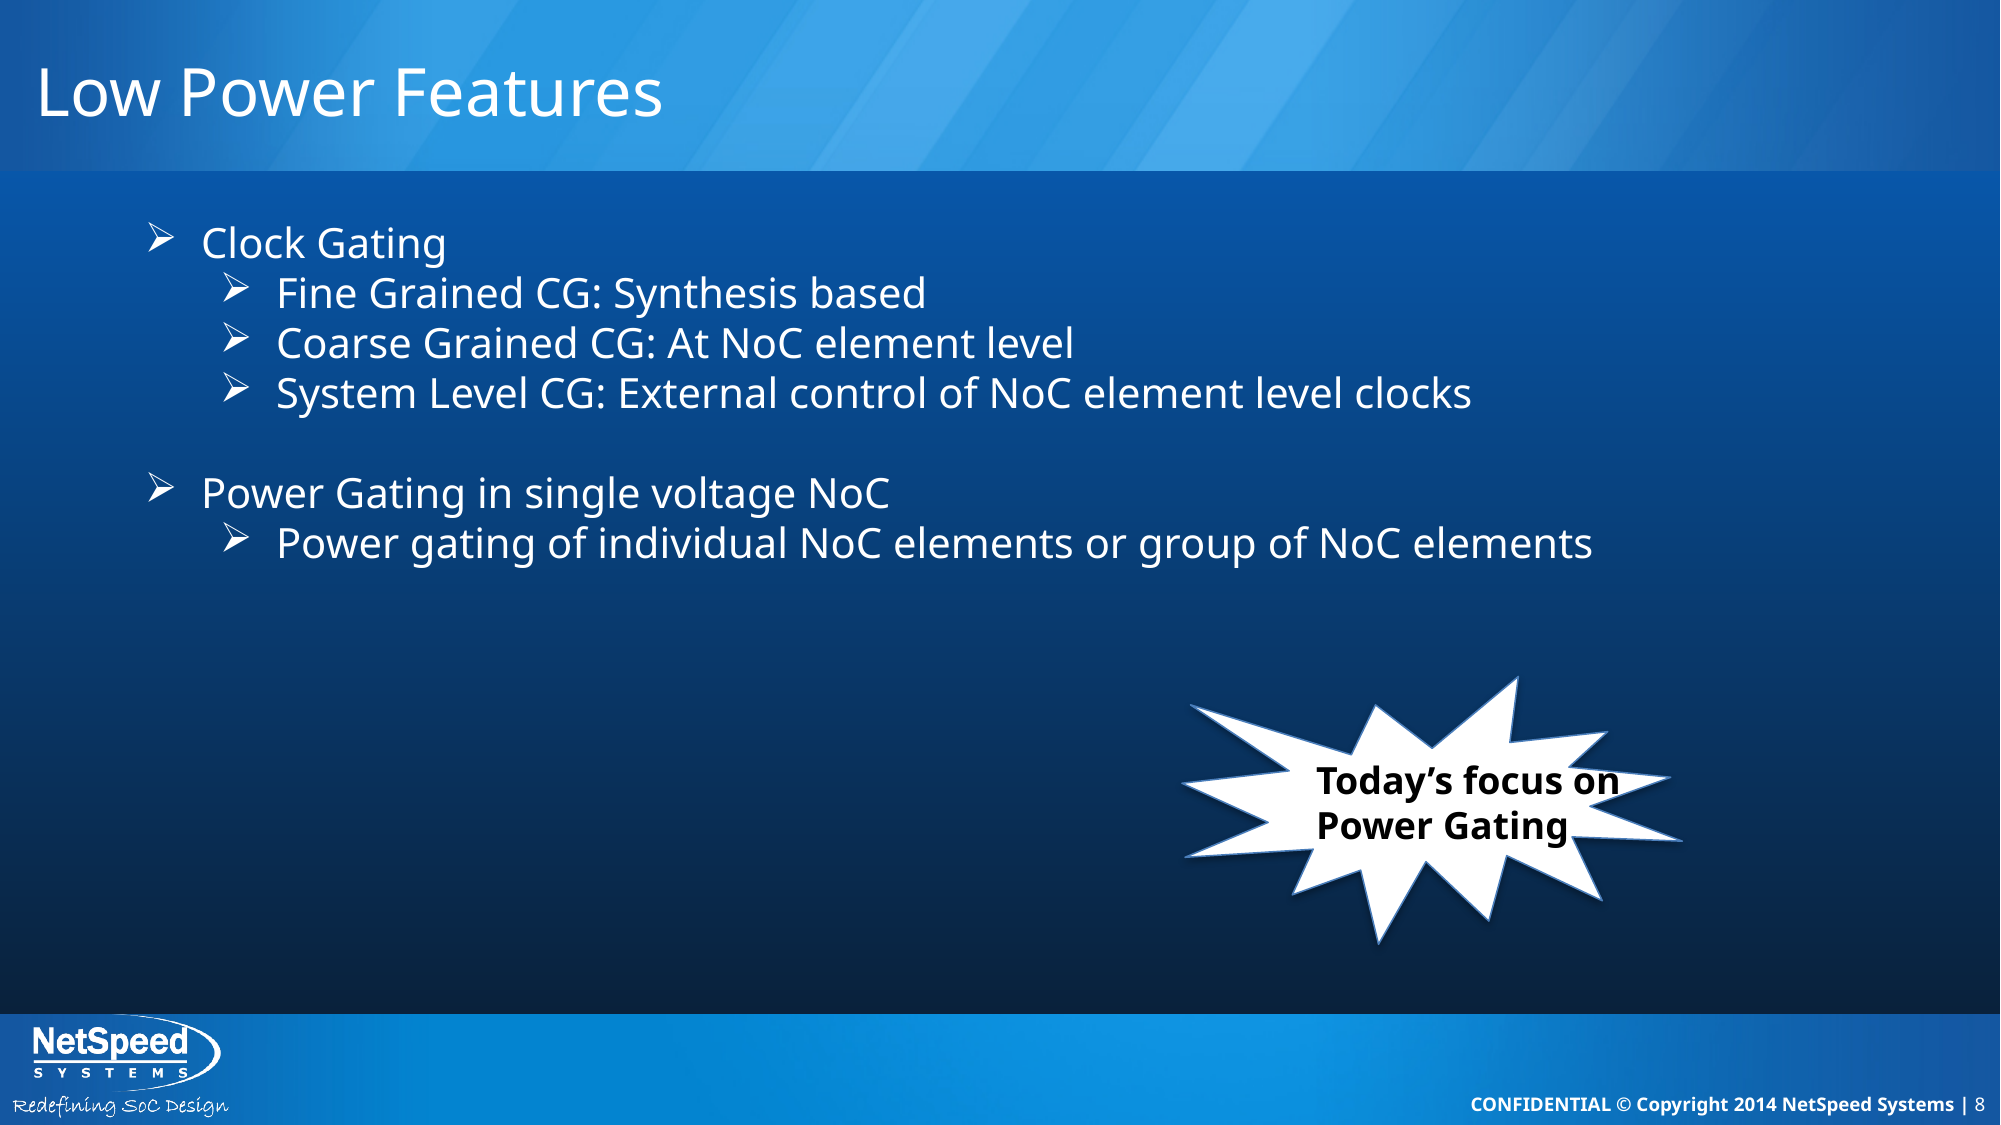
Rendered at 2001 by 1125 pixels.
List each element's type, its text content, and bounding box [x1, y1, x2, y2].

title Low Power Features [20, 41, 1908, 138]
text_box Clock Gating Fine Grained CG: Synthesis based Coarse Grained CG: At NoC element level System Level CG: External control of NoC element level clocks Power Gating in single voltage NoC Power gating of individual NoC elements or group of NoC elements [130, 209, 1840, 620]
picture [0, 0, 2000, 171]
picture [0, 1014, 2000, 1125]
text_box [0, 171, 2000, 1014]
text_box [1181, 676, 1683, 945]
